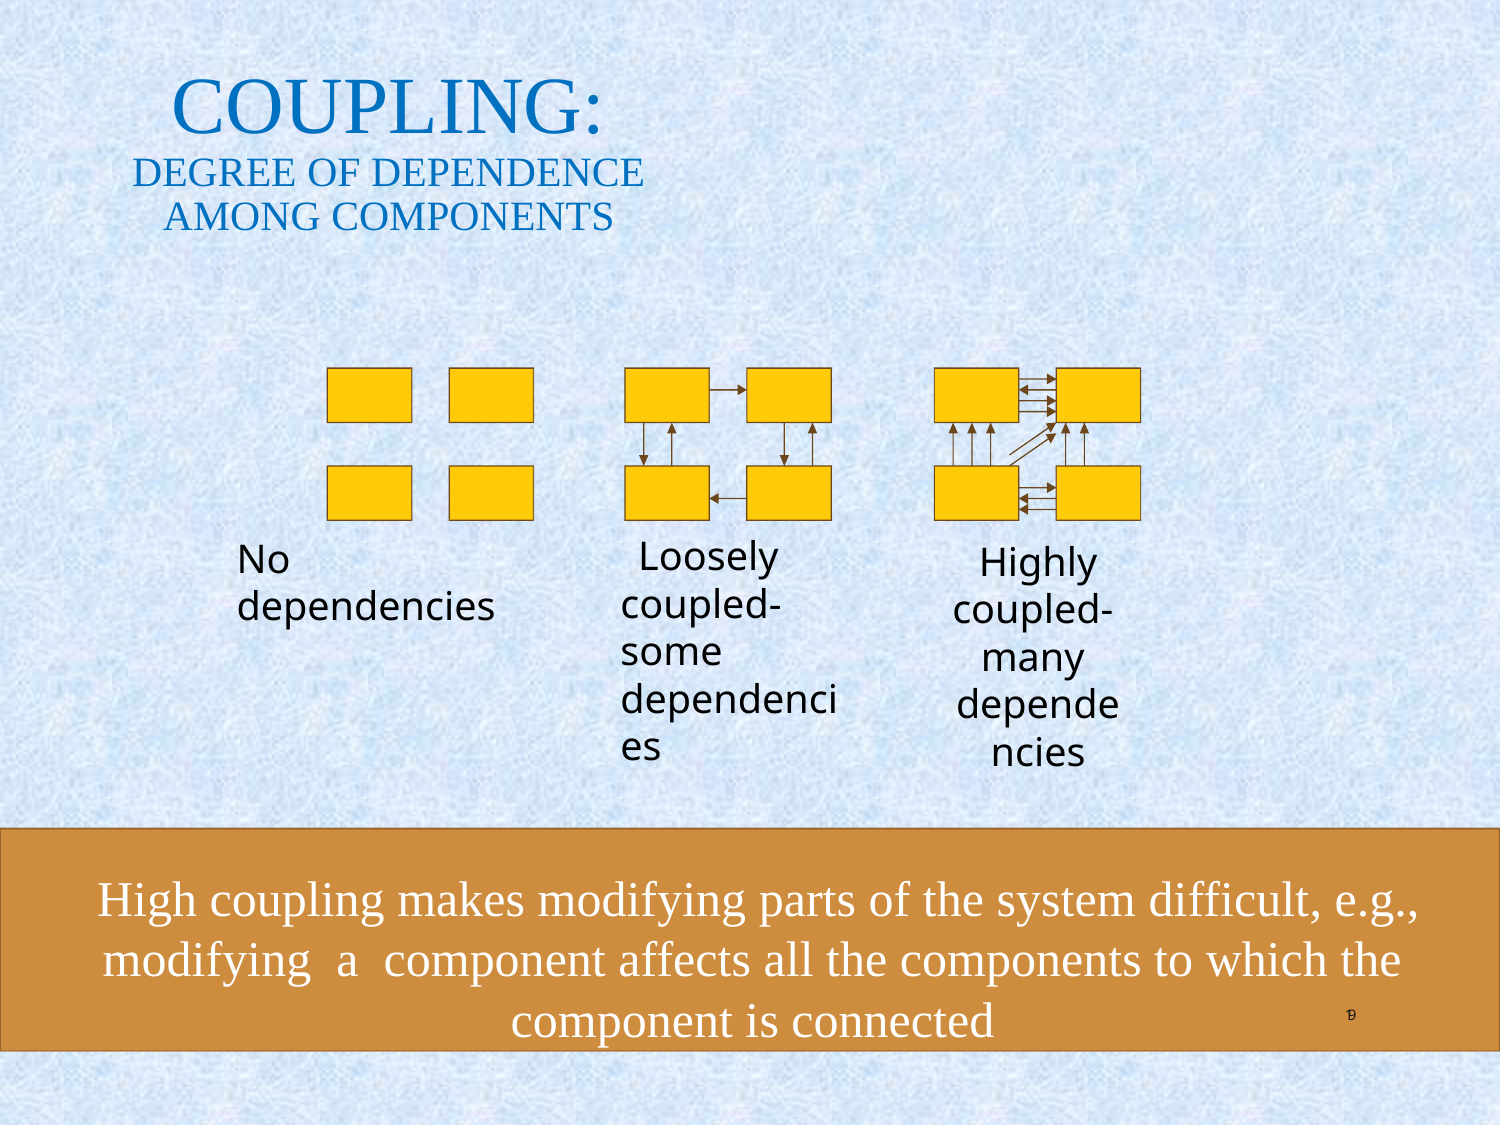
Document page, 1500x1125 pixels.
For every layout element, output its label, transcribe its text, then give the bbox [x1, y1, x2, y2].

text_box Loosely coupled- some dependencies [619, 529, 854, 769]
picture [0, 0, 1500, 827]
text_box No dependencies [235, 532, 526, 629]
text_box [448, 465, 535, 522]
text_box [0, 827, 1500, 1052]
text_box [624, 367, 832, 521]
picture [0, 1052, 1500, 1125]
title COUPLING: DEGREE OF DEPENDENCE AMONG COMPONENTS [90, 52, 686, 242]
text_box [448, 367, 535, 424]
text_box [326, 367, 413, 424]
text_box Highly coupled- many dependencies [946, 535, 1130, 775]
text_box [933, 367, 1142, 521]
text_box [326, 465, 413, 522]
